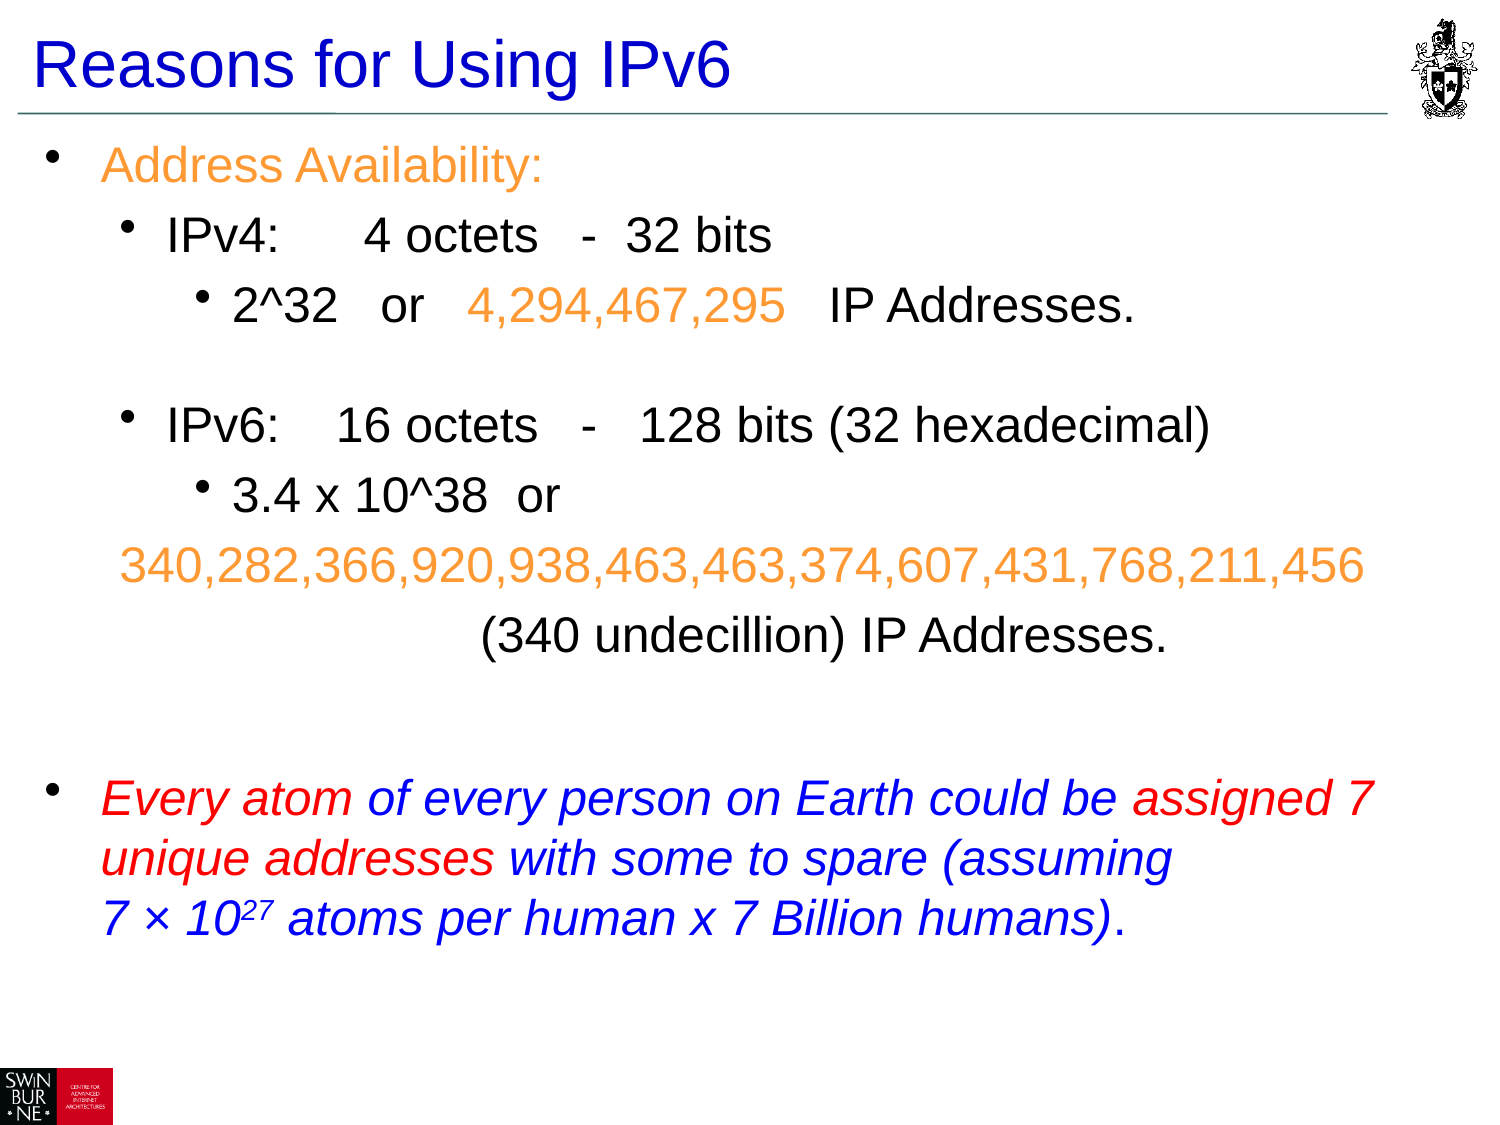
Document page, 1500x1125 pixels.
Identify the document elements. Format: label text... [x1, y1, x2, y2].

list Address Availability: IPv4: 4 octets - 32 bits 2^32 or 4,294,467,295 IP Addresses. IPv6: 16 octets - 128 bits (32 hexadecimal) 3.4 x 10^38 or 340,282,366,920,938,463,463,374,607,431,768,211,456 (340 undecillion) IP Addresses. Every atom of every person on Earth could be assigned 7 unique addresses with some to spare (assuming 7 × 1027 atoms per human x 7 Billion humans). [29, 125, 1475, 1047]
picture [0, 1068, 113, 1125]
title Reasons for Using IPv6 [17, 19, 1388, 102]
picture [1411, 18, 1478, 119]
